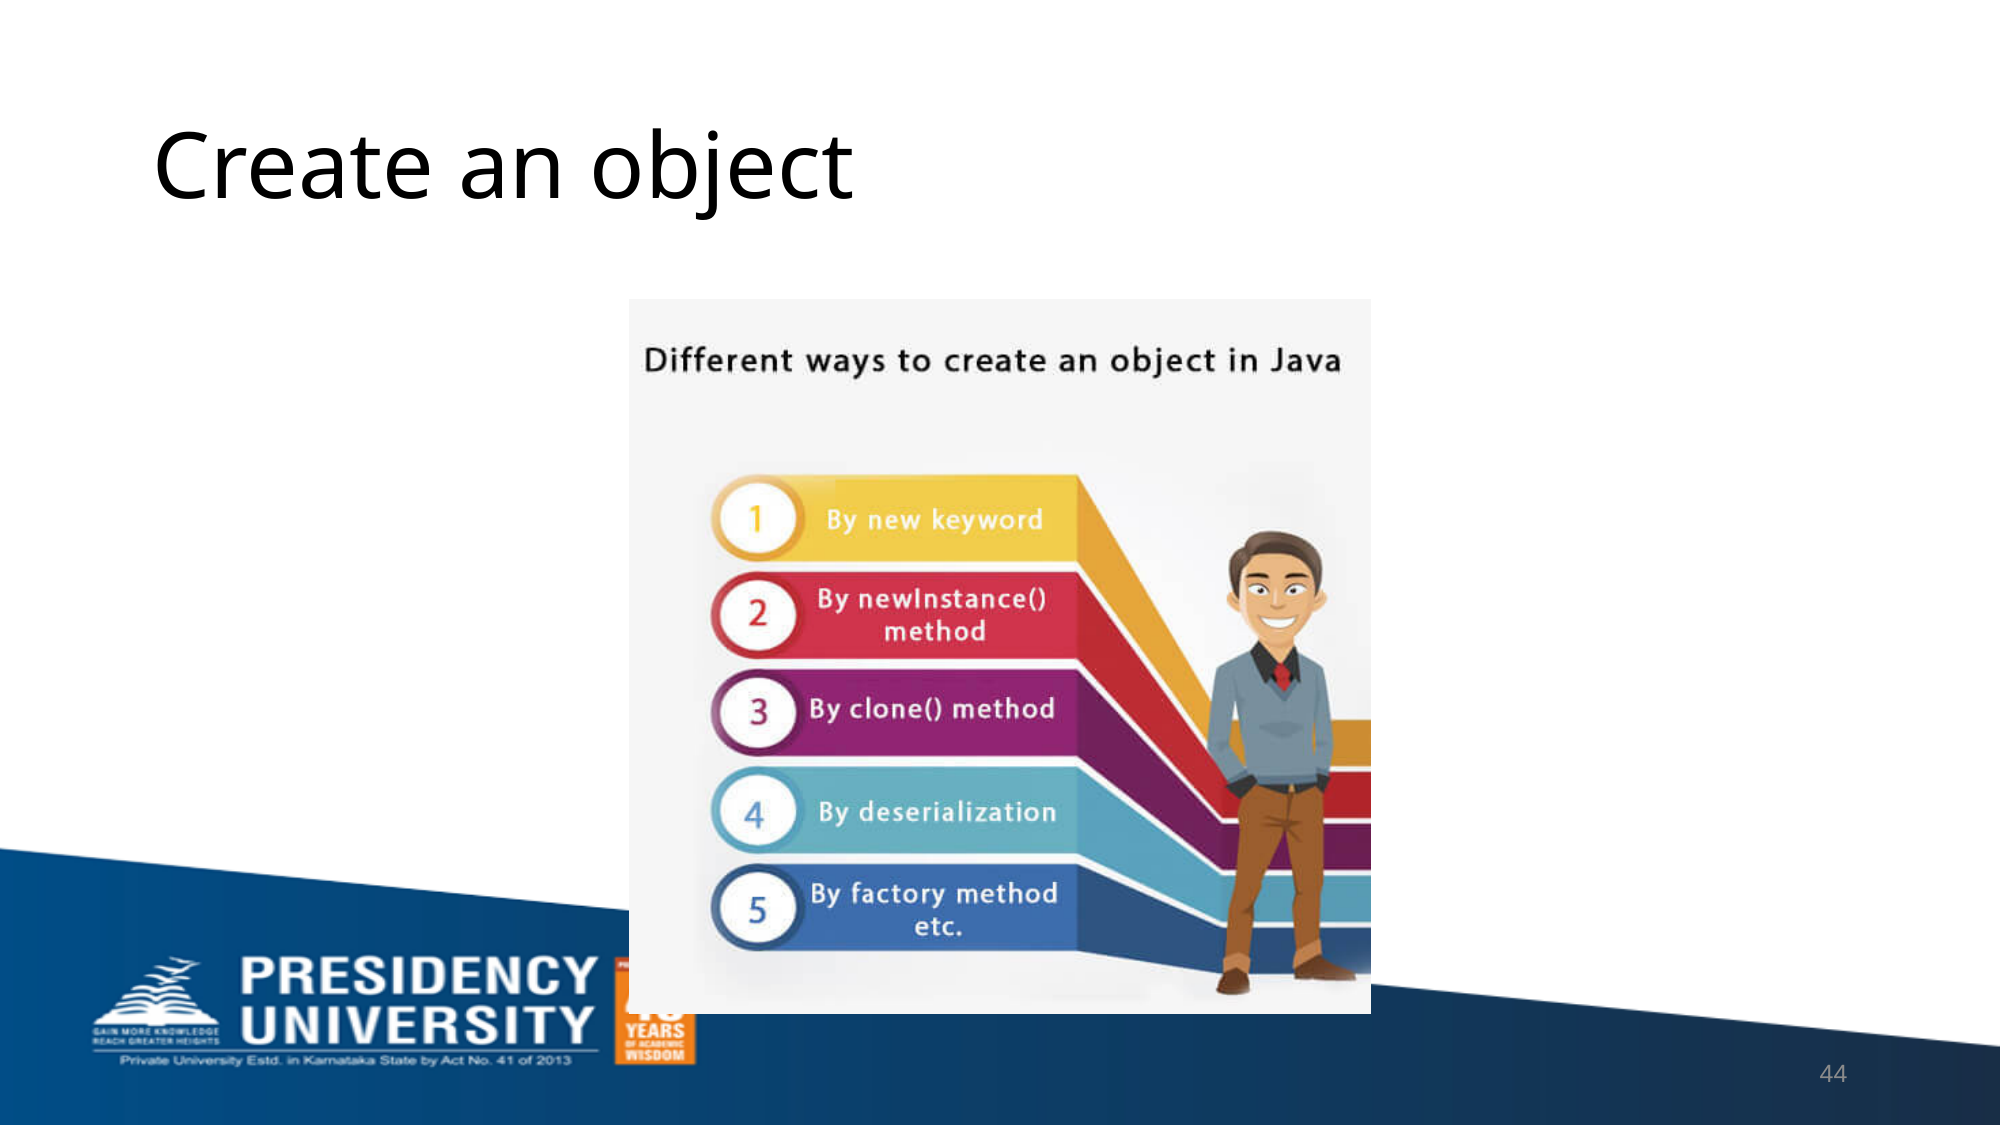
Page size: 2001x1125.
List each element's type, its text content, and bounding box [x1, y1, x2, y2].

picture [0, 845, 2000, 1125]
slide_number 44 [1412, 1042, 1863, 1103]
title Create an object [137, 59, 1863, 278]
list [629, 299, 1371, 1014]
